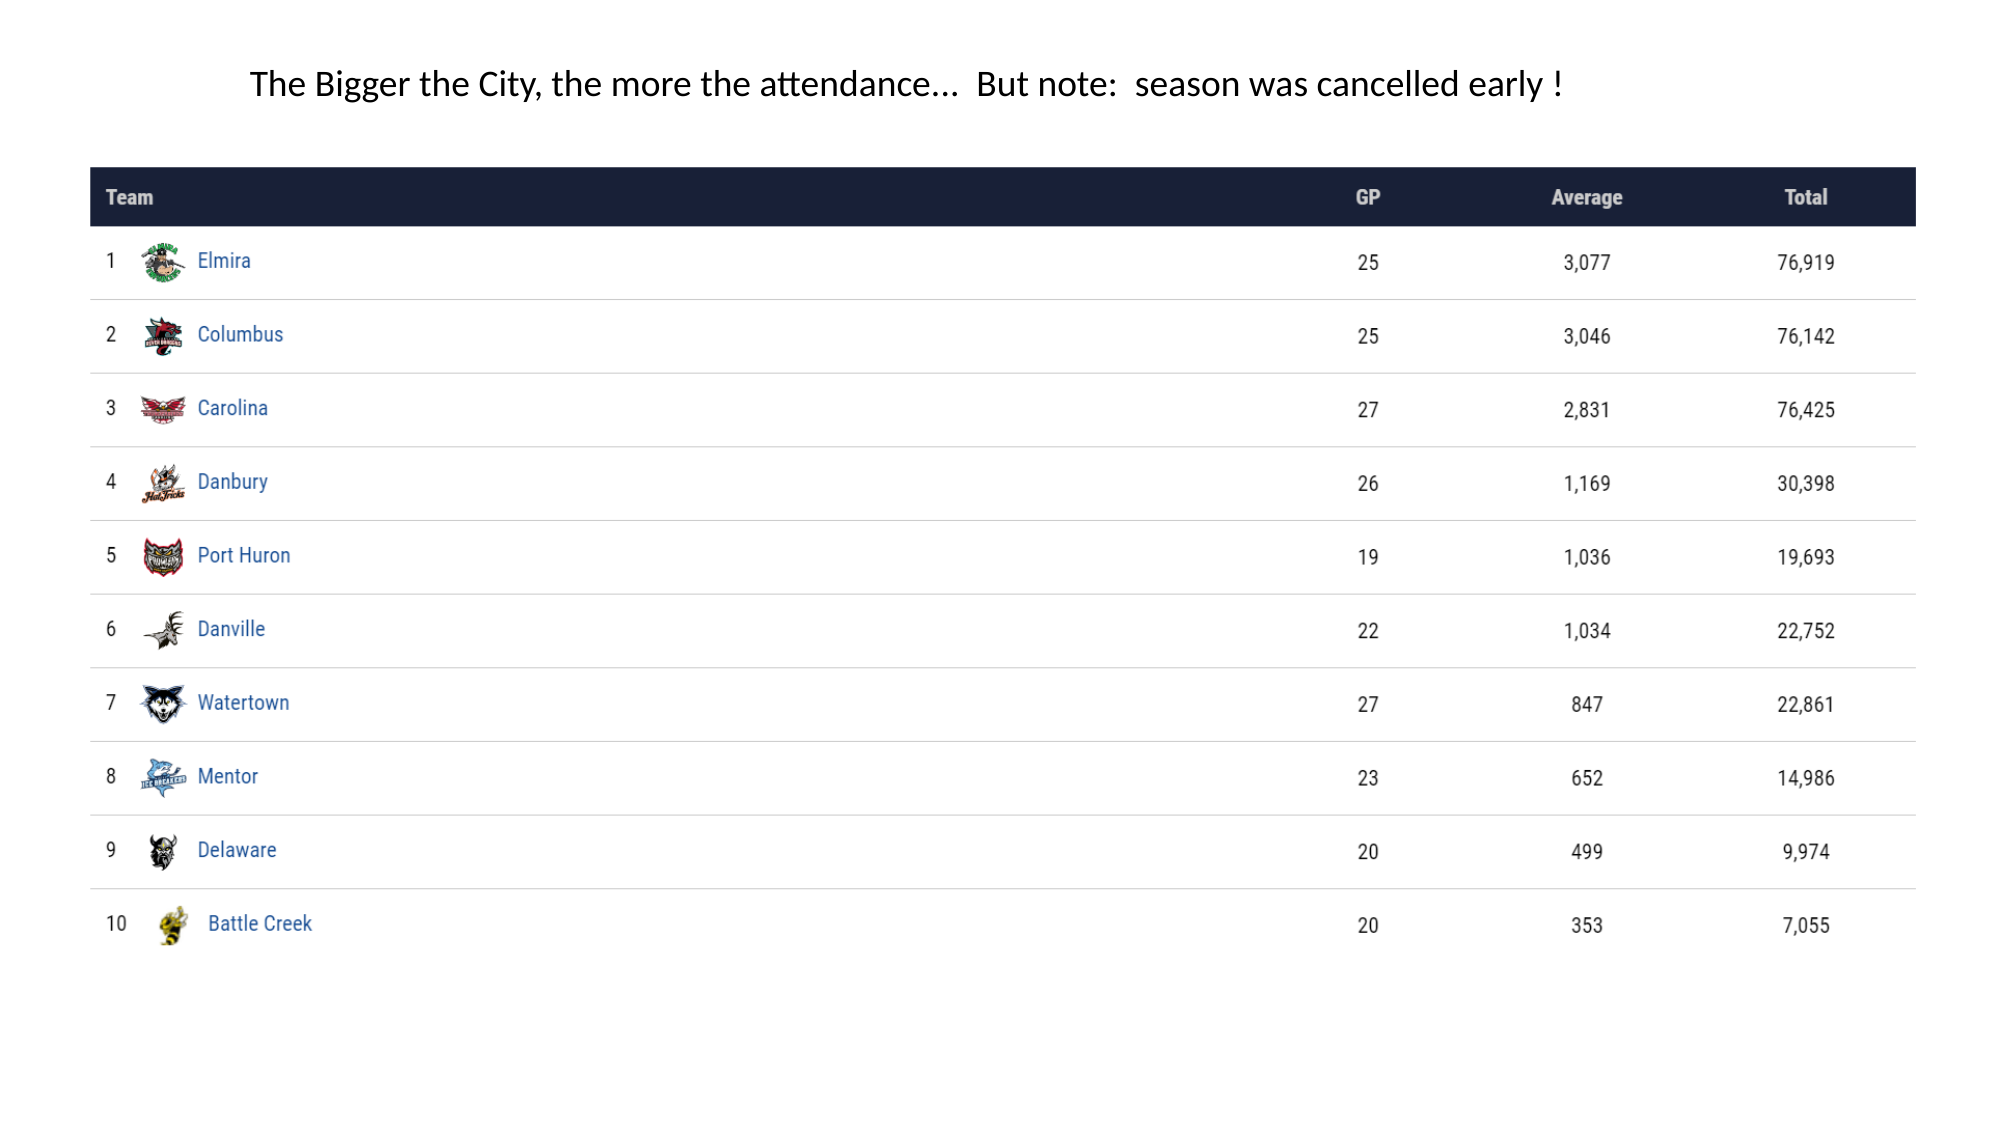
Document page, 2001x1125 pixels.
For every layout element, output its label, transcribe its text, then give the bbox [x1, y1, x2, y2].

text_box The Bigger the City, the more the attendance... But note: season was cancelled early ! [235, 52, 1599, 112]
picture [82, 160, 1918, 965]
